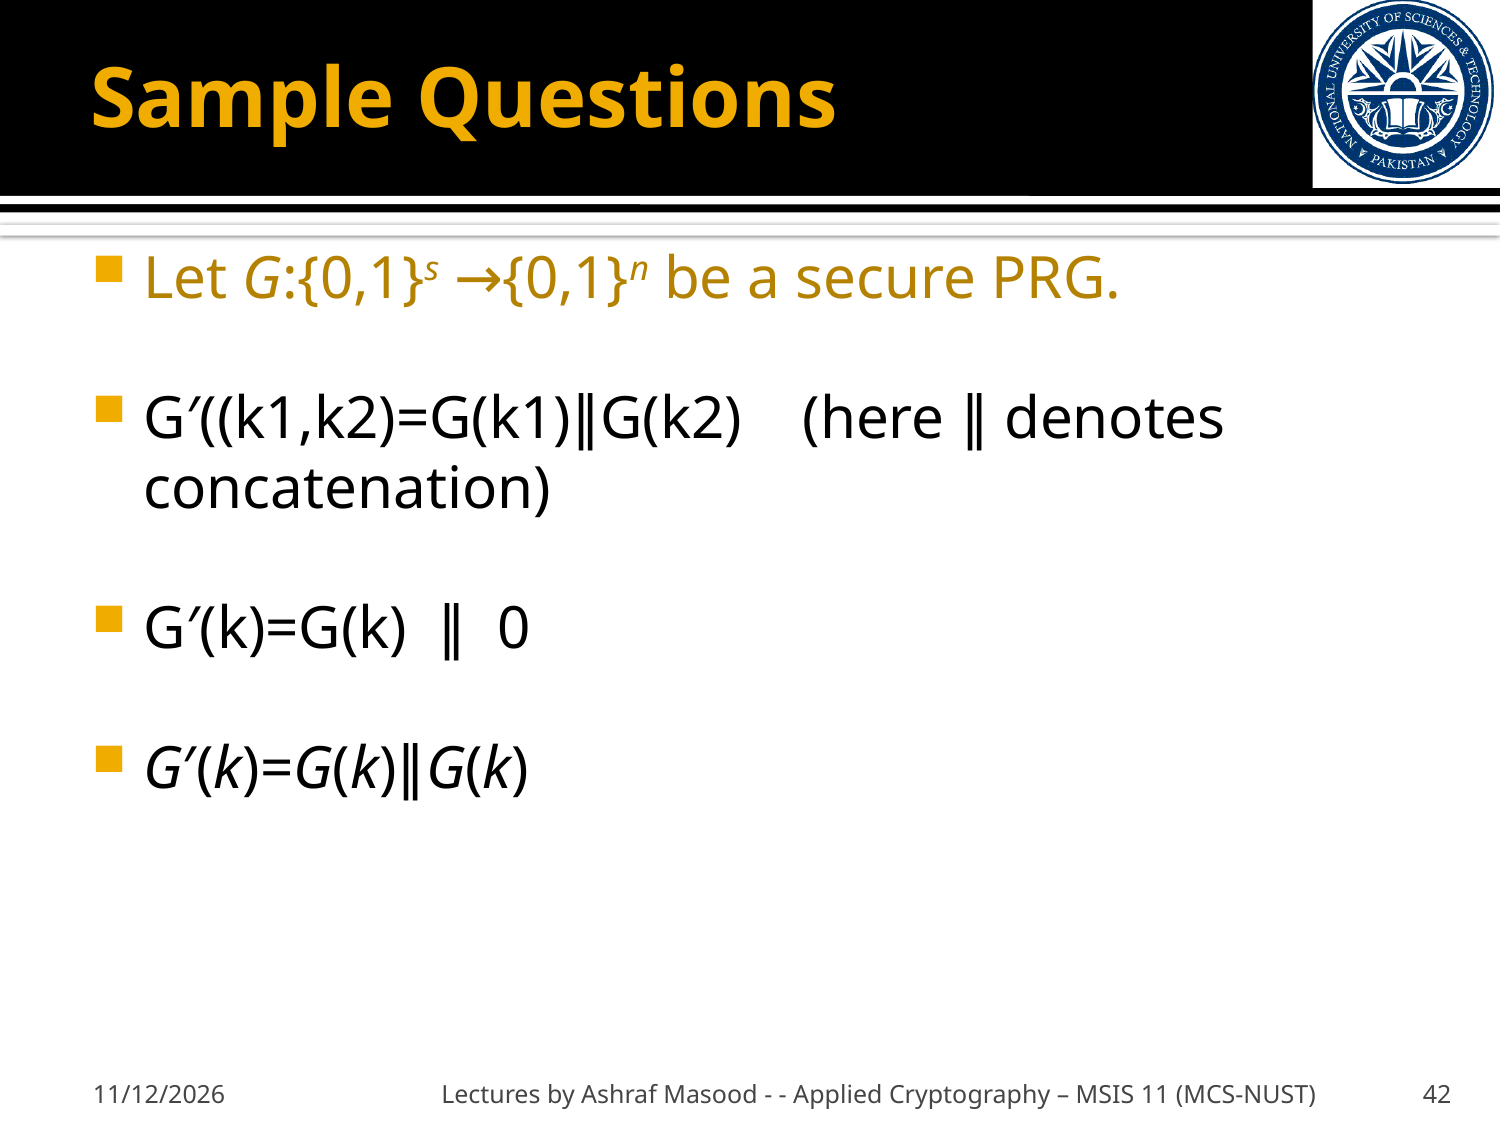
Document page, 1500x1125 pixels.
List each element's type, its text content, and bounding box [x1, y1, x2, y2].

picture [1312, 0, 1500, 188]
list Let G:{0,1}s →{0,1}n be a secure PRG. G′((k1,k2)=G(k1)∥G(k2) (here ∥ denotes concatenation) G′(k)=G(k) ∥ 0 G′(k)=G(k)∥G(k) [62, 224, 1463, 1063]
title Sample Questions [75, 12, 1313, 175]
slide_number 42 [1345, 1067, 1467, 1113]
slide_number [75, 1067, 425, 1113]
footer Lectures by Ashraf Masood - - Applied Cryptography – MSIS 11 (MCS-NUST) [433, 1067, 1338, 1113]
